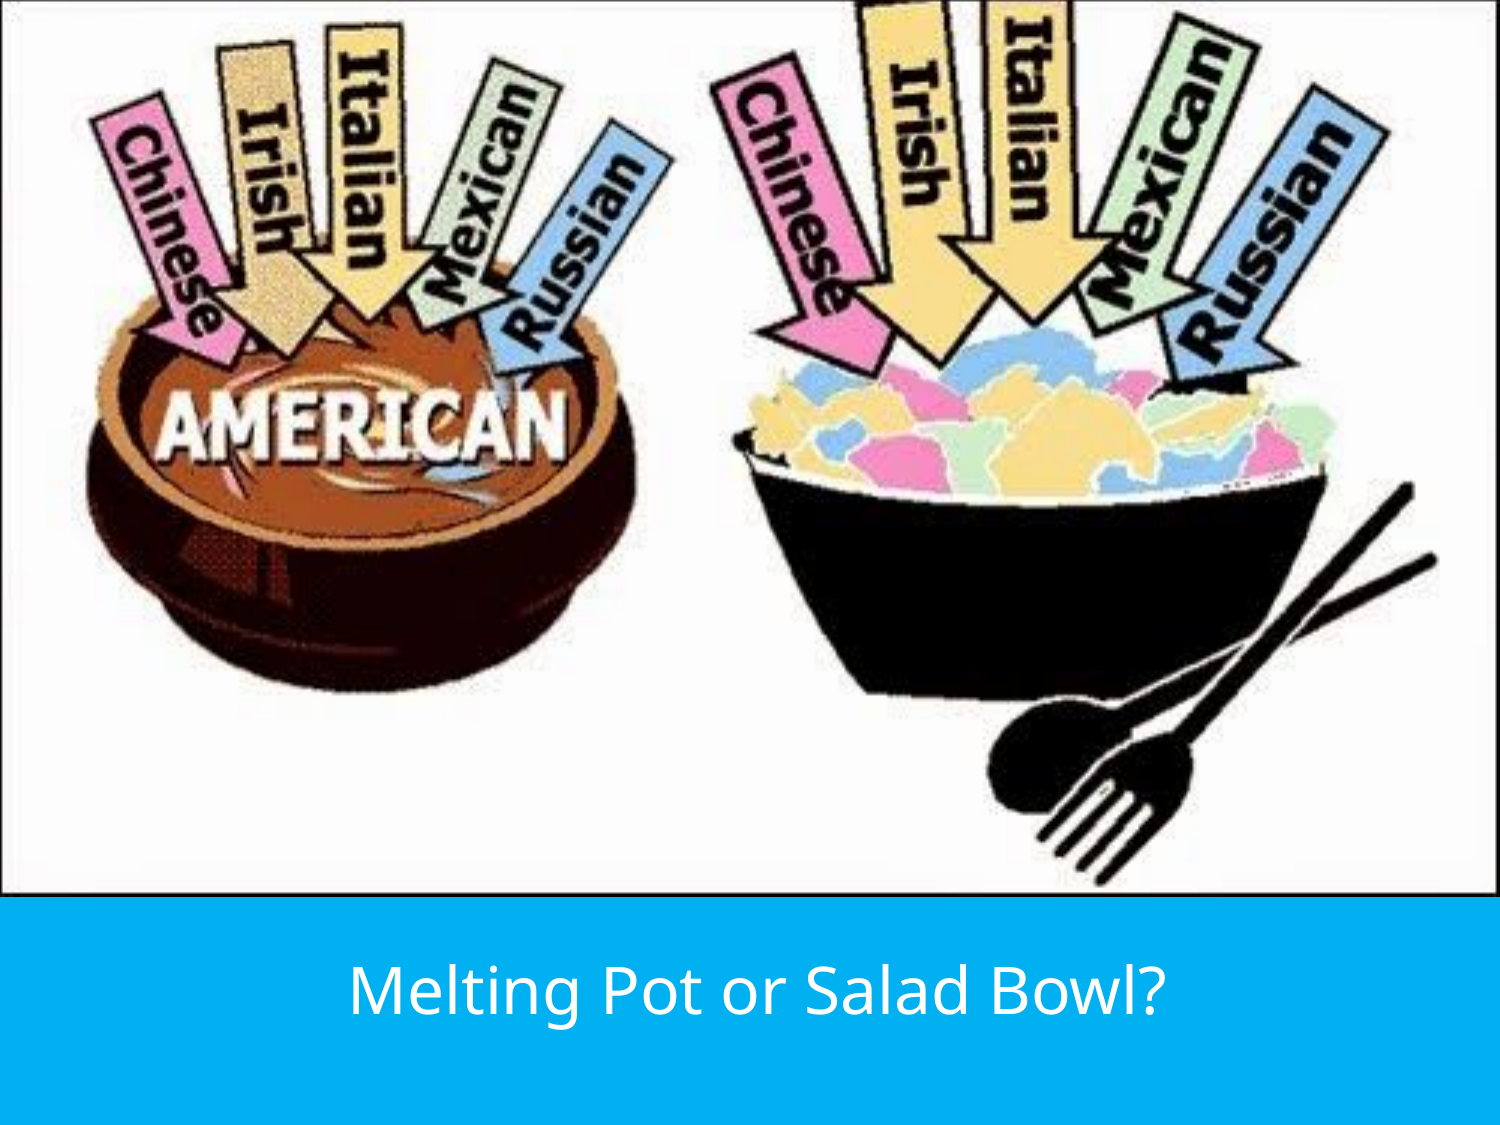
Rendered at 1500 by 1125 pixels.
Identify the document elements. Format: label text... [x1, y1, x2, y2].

picture [0, 0, 1500, 896]
text_box Melting Pot or Salad Bowl? [224, 937, 1275, 1096]
